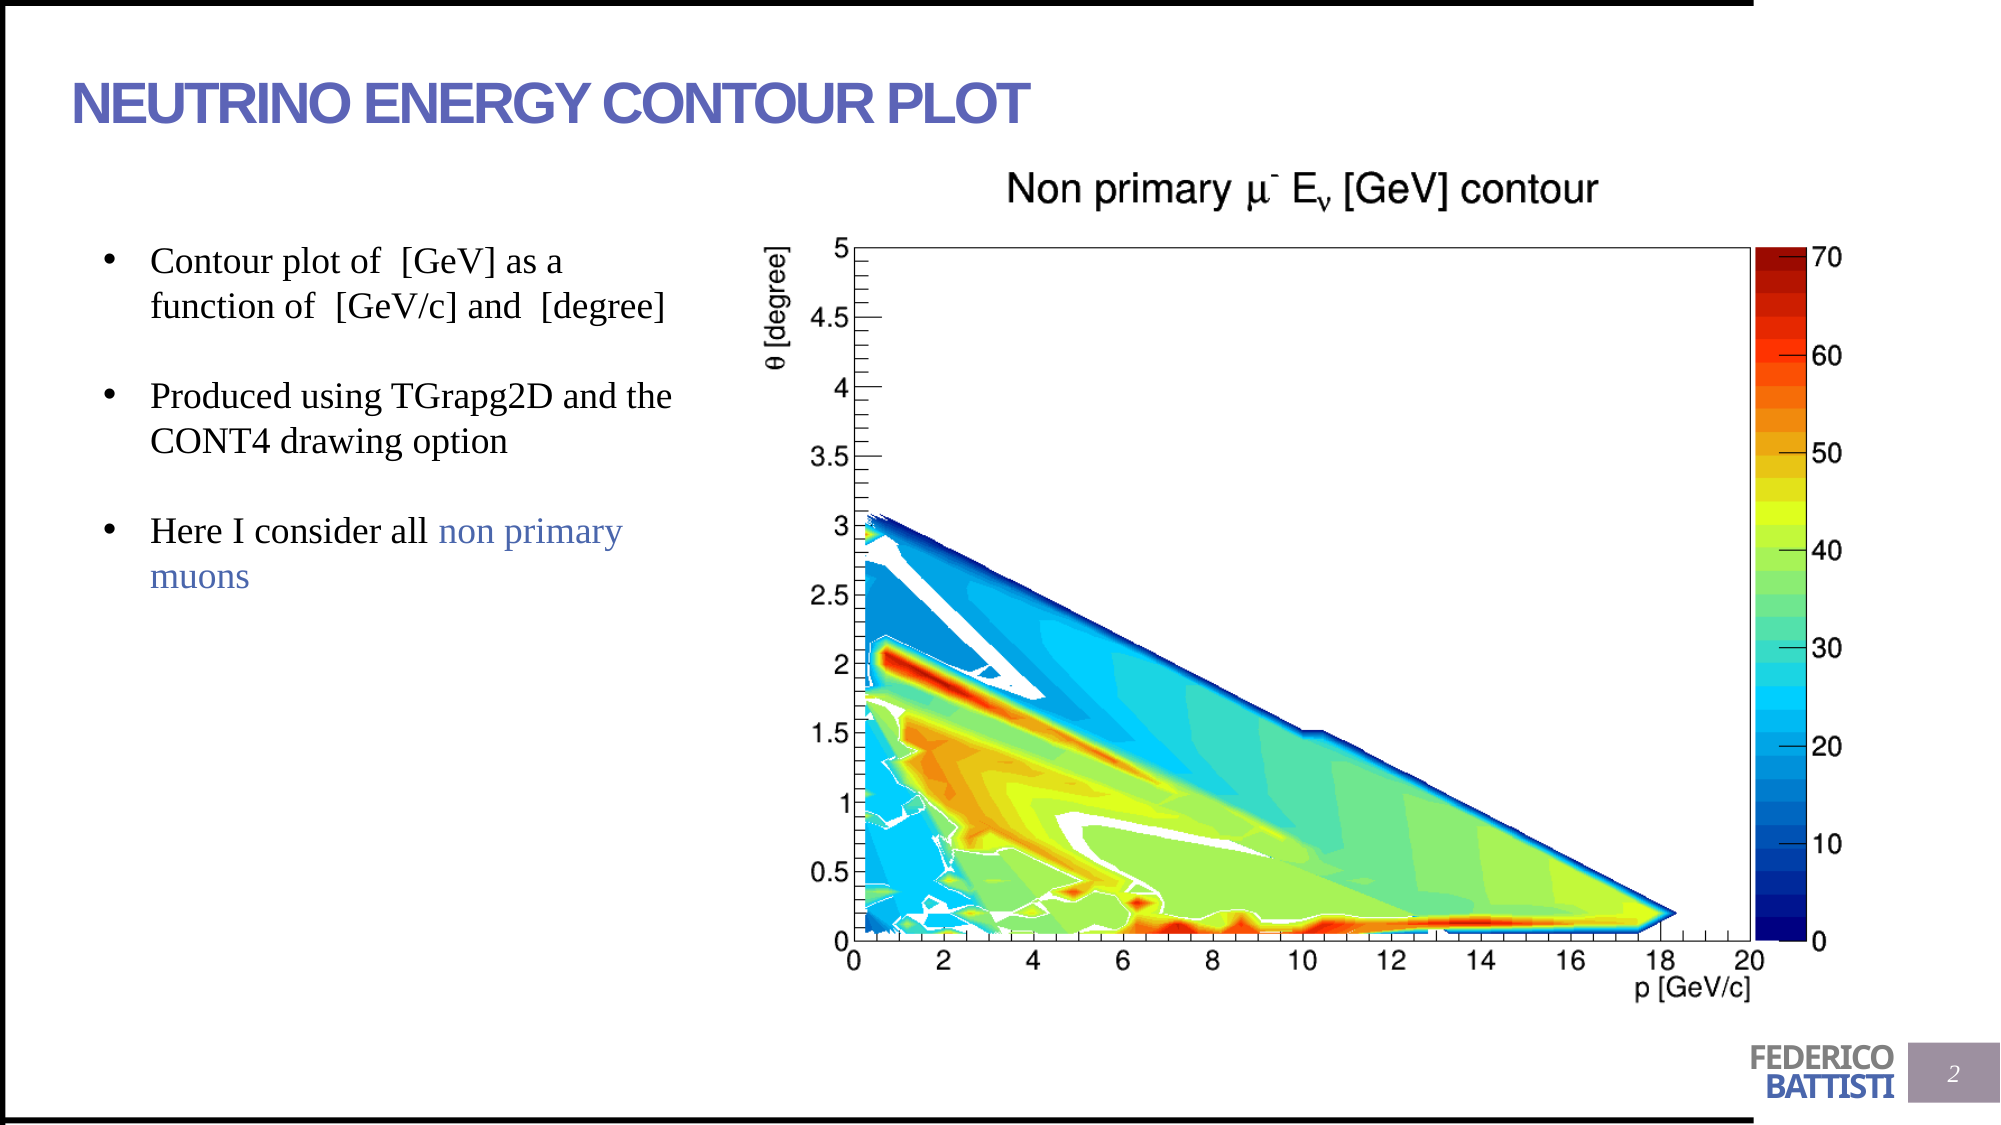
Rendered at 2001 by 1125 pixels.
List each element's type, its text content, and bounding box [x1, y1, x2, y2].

title Neutrino energy Contour plot [70, 67, 1781, 142]
slide_number 2 [1931, 1050, 1977, 1096]
picture [743, 161, 1862, 1028]
